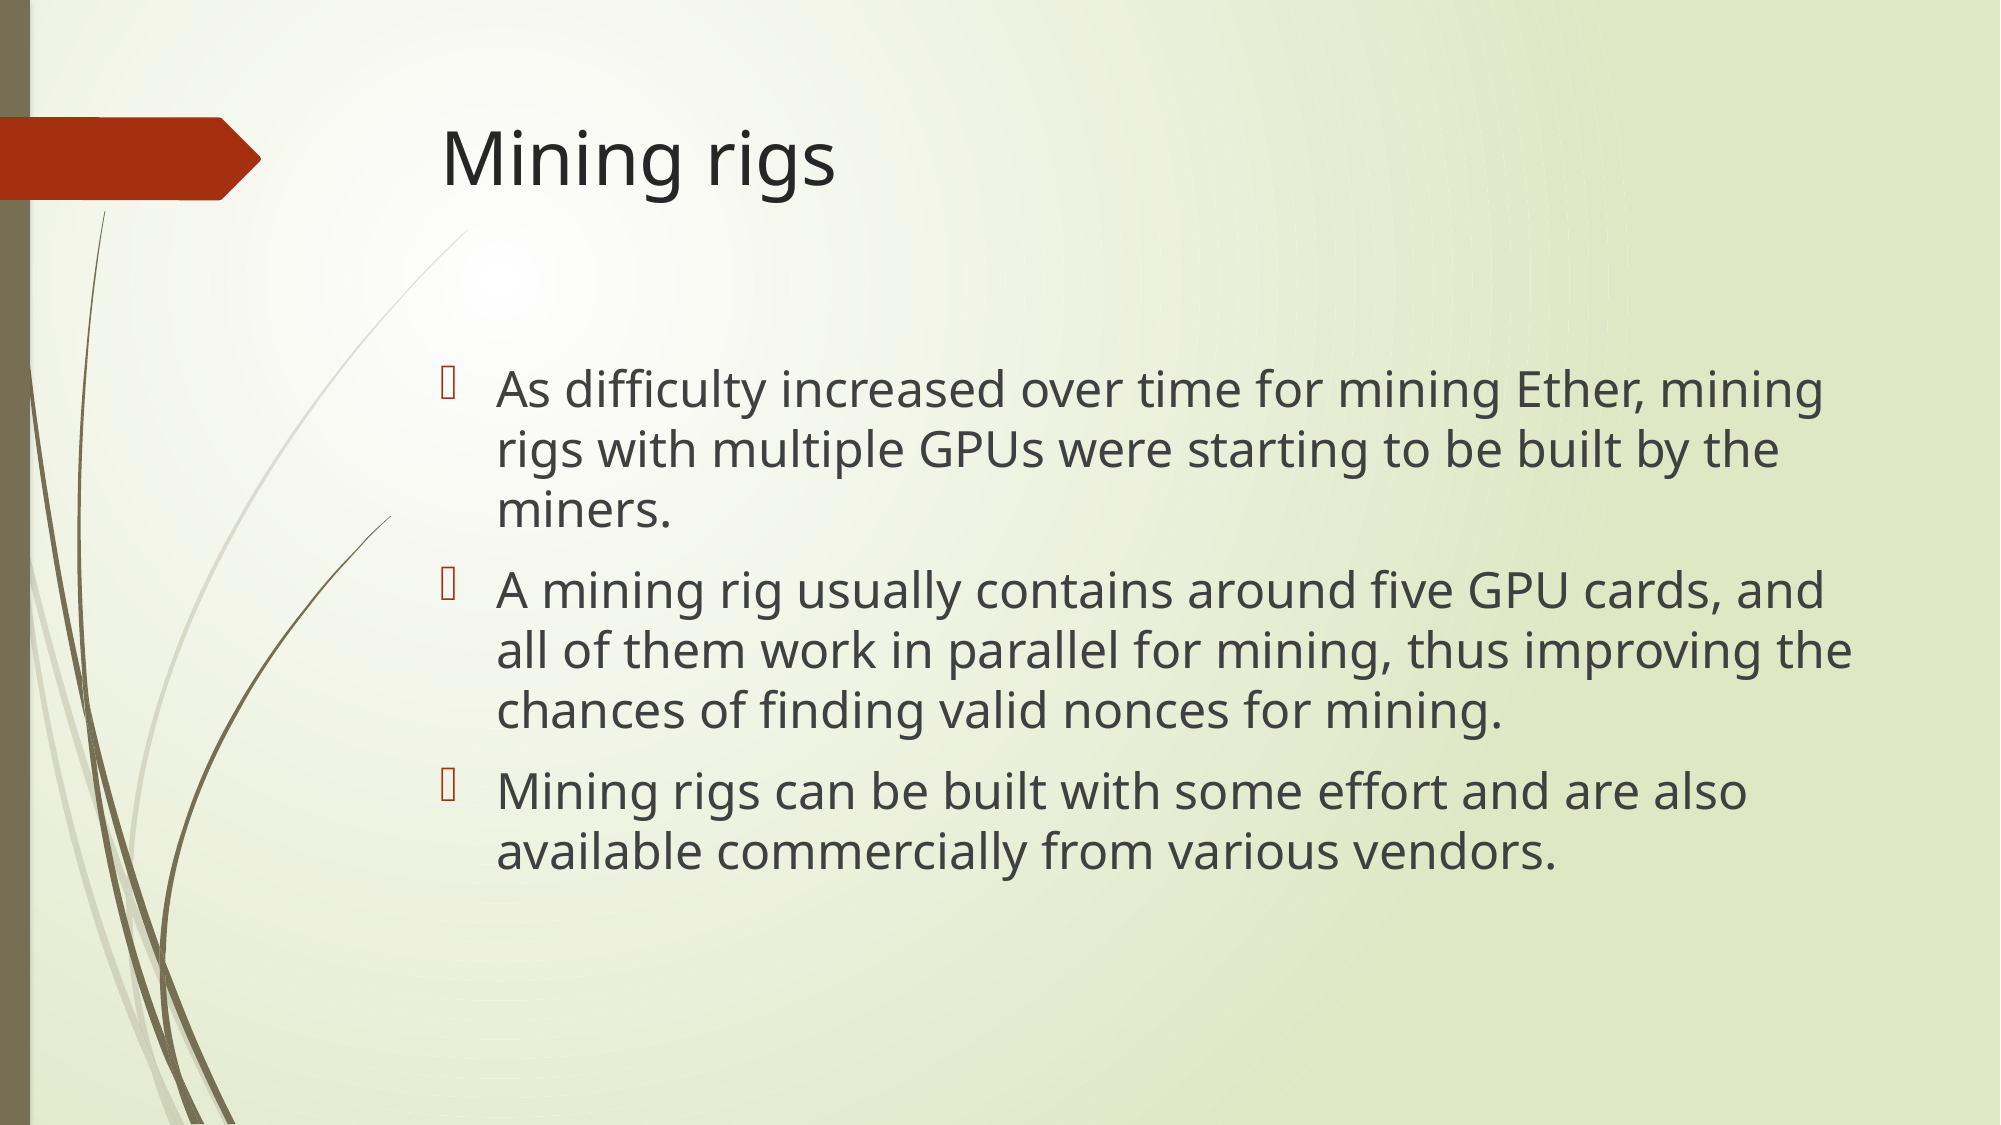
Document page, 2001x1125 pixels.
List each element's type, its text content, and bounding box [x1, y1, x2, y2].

title Mining rigs [425, 102, 1888, 313]
list As difficulty increased over time for mining Ether, mining rigs with multiple GPUs were starting to be built by the miners. A mining rig usually contains around five GPU cards, and all of them work in parallel for mining, thus improving the chances of finding valid nonces for mining. Mining rigs can be built with some effort and are also available commercially from various vendors. [424, 350, 1888, 970]
